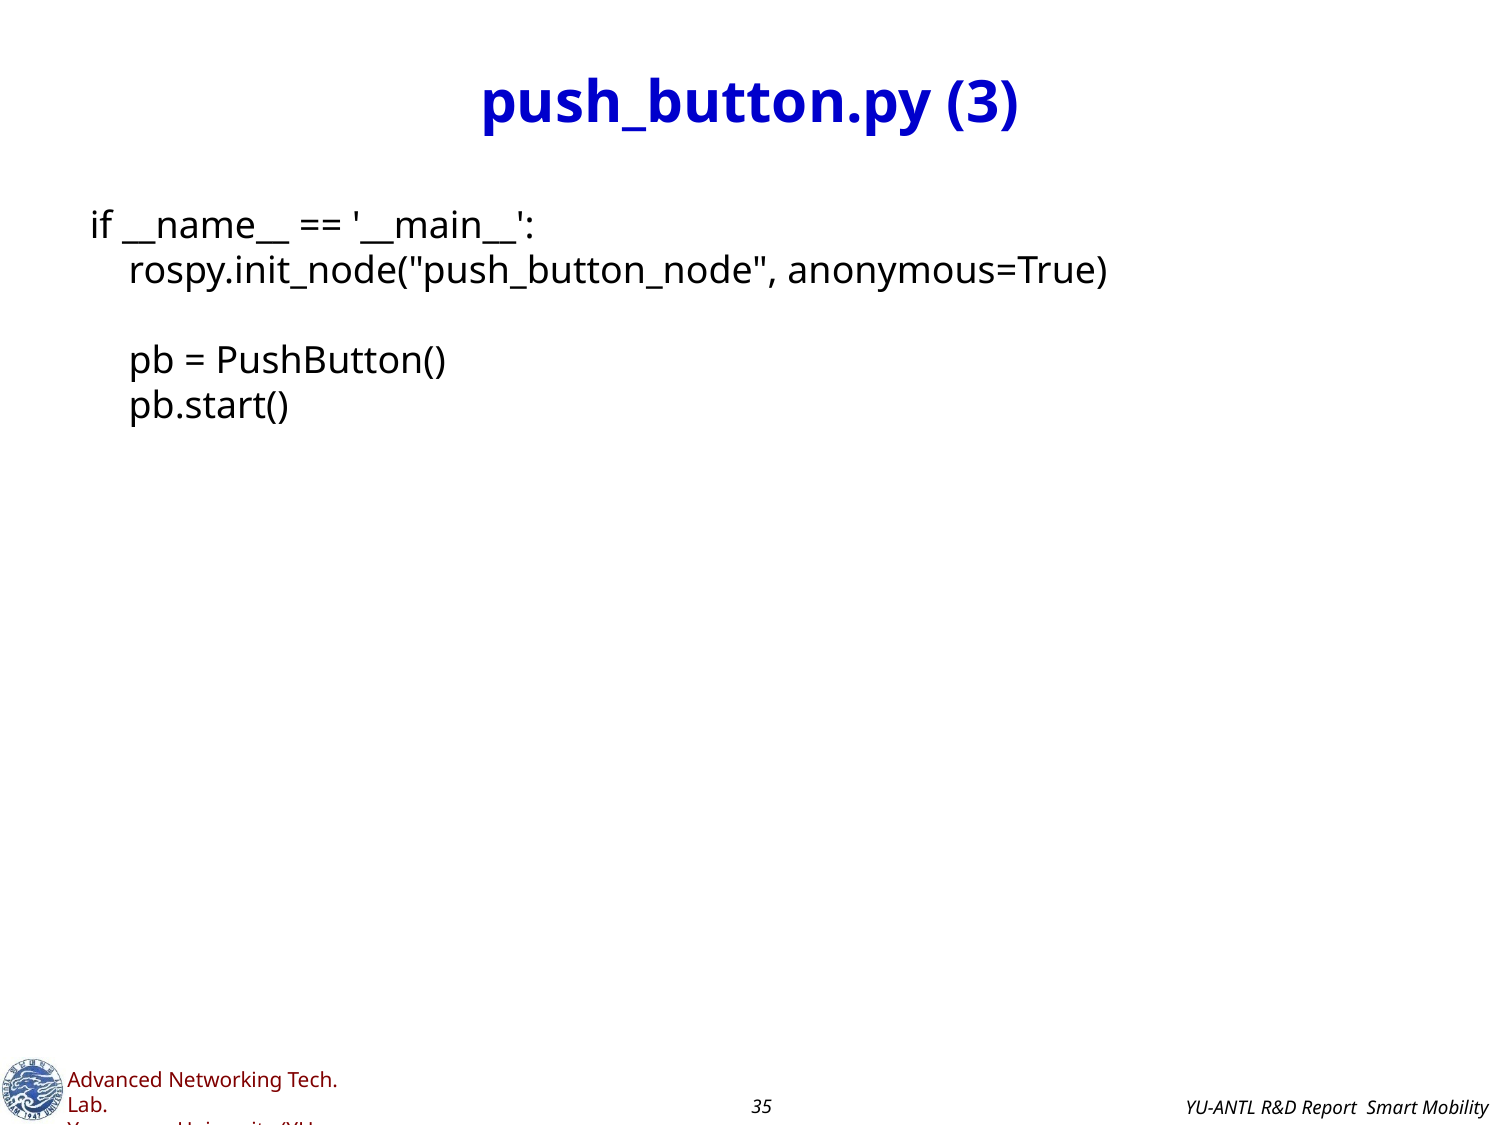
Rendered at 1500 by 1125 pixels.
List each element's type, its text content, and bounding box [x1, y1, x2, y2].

text_box if __name__ == '__main__': rospy.init_node("push_button_node", anonymous=True) pb = PushButton() pb.start() [75, 193, 1180, 434]
picture [0, 1057, 66, 1124]
title push_button.py (3) [74, 44, 1426, 154]
